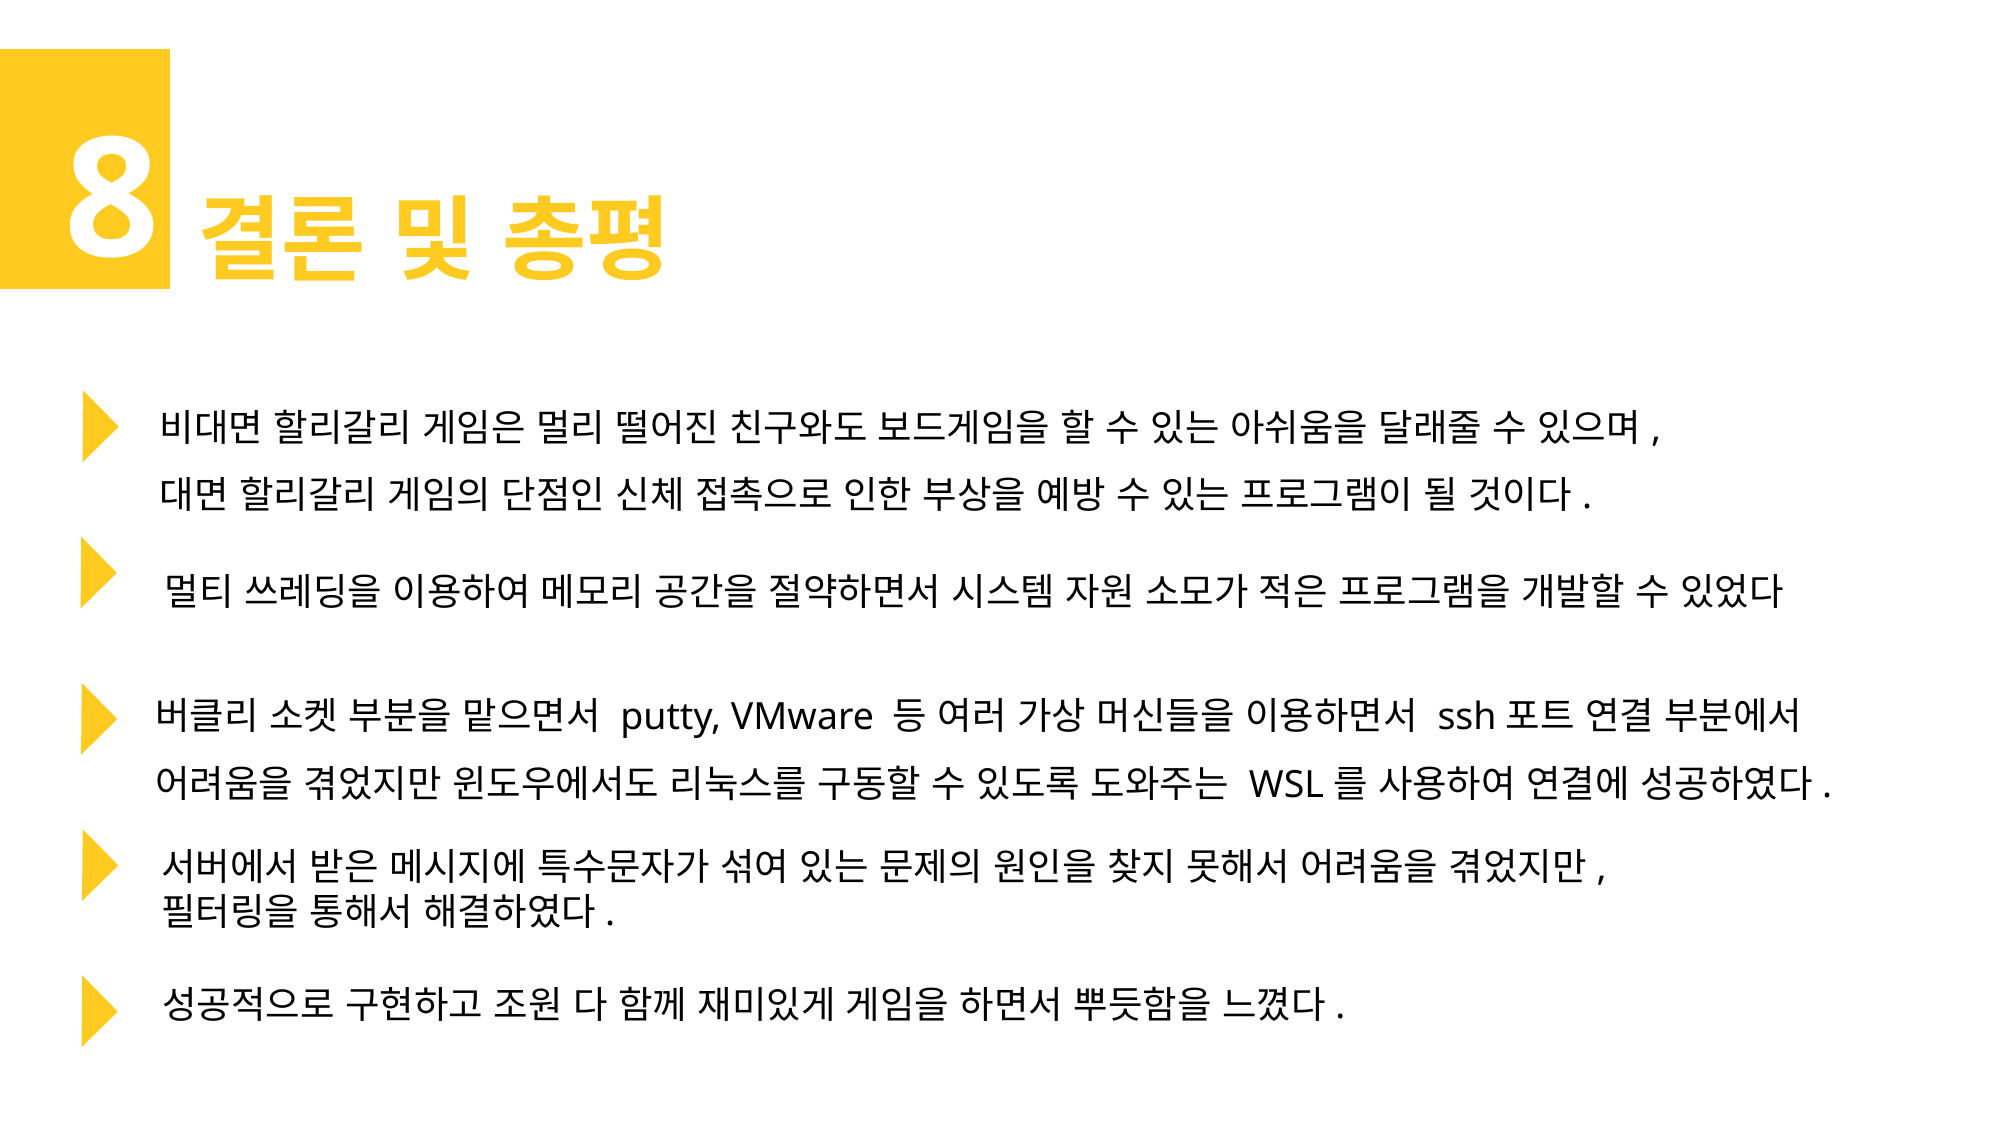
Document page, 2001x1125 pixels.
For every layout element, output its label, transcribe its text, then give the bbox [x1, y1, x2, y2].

text_box 서버에서 받은 메시지에 특수문자가 섞여 있는 문제의 원인을 찾지 못해서 어려움을 겪었지만, 필터링을 통해서 해결하였다. [146, 836, 1632, 941]
text_box 멀티 쓰레딩을 이용하여 메모리 공간을 절약하면서 시스템 자원 소모가 적은 프로그램을 개발할 수 있었다 [150, 560, 1800, 620]
text_box 결론 및 총평 [182, 173, 687, 299]
text_box [81, 975, 118, 1048]
text_box [81, 682, 118, 755]
text_box 버클리 소켓 부분을 맡으면서 putty, VMware 등 여러 가상 머신들을 이용하면서 ssh포트 연결 부분에서 어려움을 겪었지만 윈도우에서도 리눅스를 구동할 수 있도록 도와주는 WSL를 사용하여 연결에 성공하였다. [140, 662, 1847, 812]
text_box [0, 49, 170, 289]
text_box 비대면 할리갈리 게임은 멀리 떨어진 친구와도 보드게임을 할 수 있는 아쉬움을 달래줄 수 있으며, 대면 할리갈리 게임의 단점인 신체 접촉으로 인한 부상을 예방 수 있는 프로그램이 될 것이다. [145, 374, 1686, 524]
text_box [80, 536, 117, 609]
text_box [82, 829, 119, 902]
text_box [82, 390, 119, 463]
text_box 성공적으로 구현하고 조원 다 함께 재미있게 게임을 하면서 뿌듯함을 느꼈다. [147, 973, 1361, 1034]
text_box 8 [49, 82, 176, 298]
